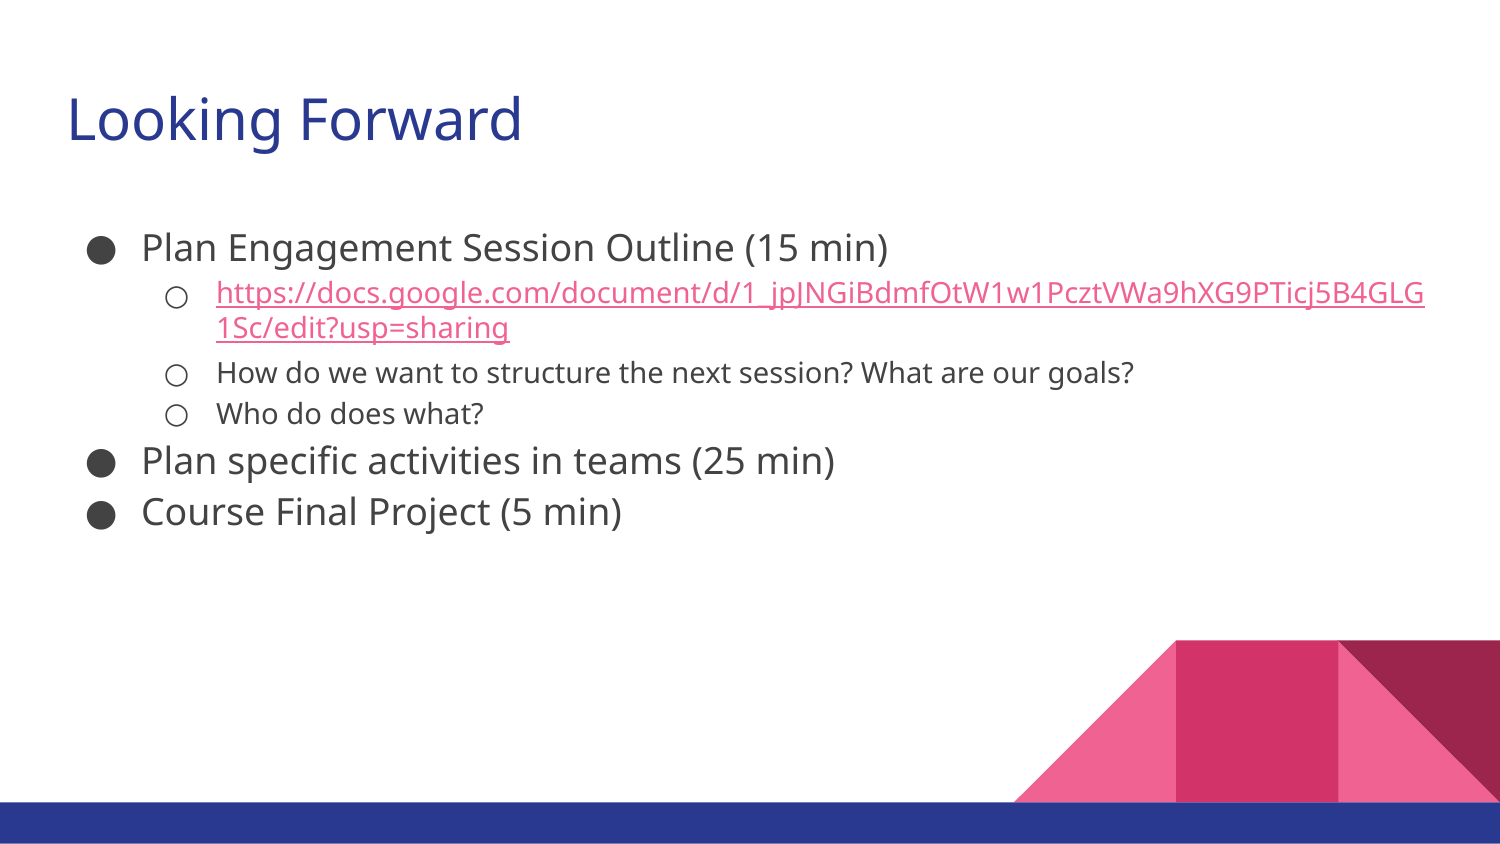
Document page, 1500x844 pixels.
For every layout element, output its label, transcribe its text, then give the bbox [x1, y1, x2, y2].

list Plan Engagement Session Outline (15 min) https://docs.google.com/document/d/1_jpJNGiBdmfOtW1w1PcztVWa9hXG9PTicj5B4GLG1Sc/edit?usp=sharing How do we want to structure the next session? What are our goals? Who do does what? Plan specific activities in teams (25 min) Course Final Project (5 min) [51, 201, 1449, 750]
title Looking Forward [51, 67, 1449, 167]
